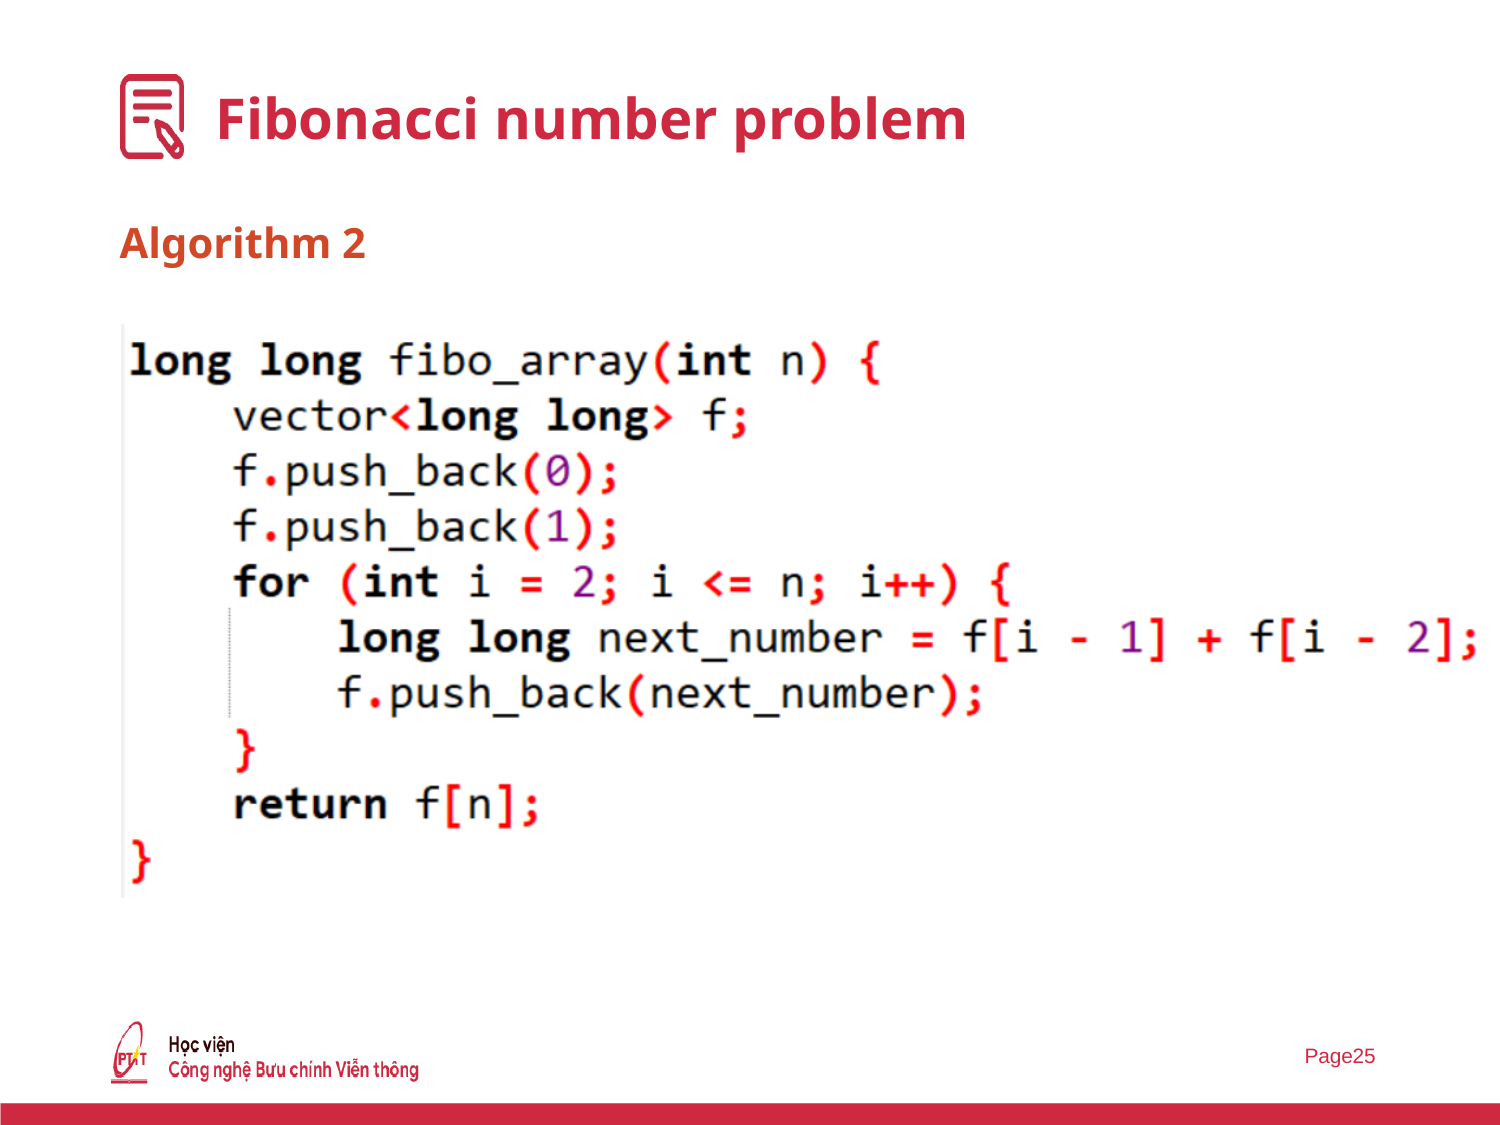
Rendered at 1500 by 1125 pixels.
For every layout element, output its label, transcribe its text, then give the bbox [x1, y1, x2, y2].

picture [0, 0, 1500, 1125]
list Algorithm 2 [108, 210, 1397, 981]
title Fibonacci number problem [200, 59, 1397, 183]
